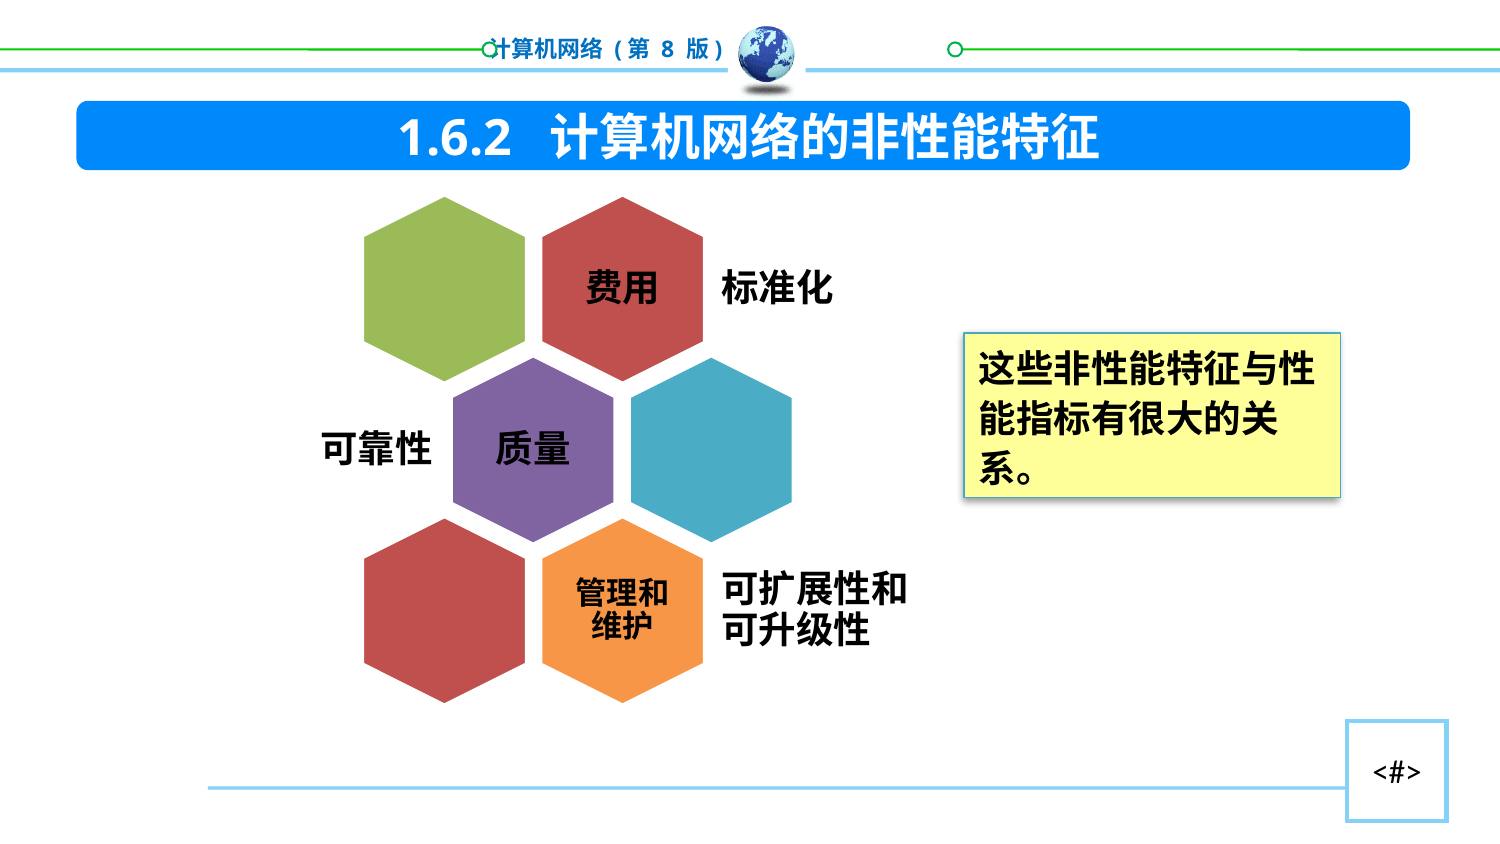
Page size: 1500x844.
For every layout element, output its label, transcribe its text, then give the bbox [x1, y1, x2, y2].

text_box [22, 193, 1138, 706]
text_box 这些非性能特征与性能指标有很大的关系。 [1141, 332, 1341, 498]
picture [736, 24, 796, 100]
list 1.6.2 计算机网络的非性能特征 [204, 105, 1293, 166]
